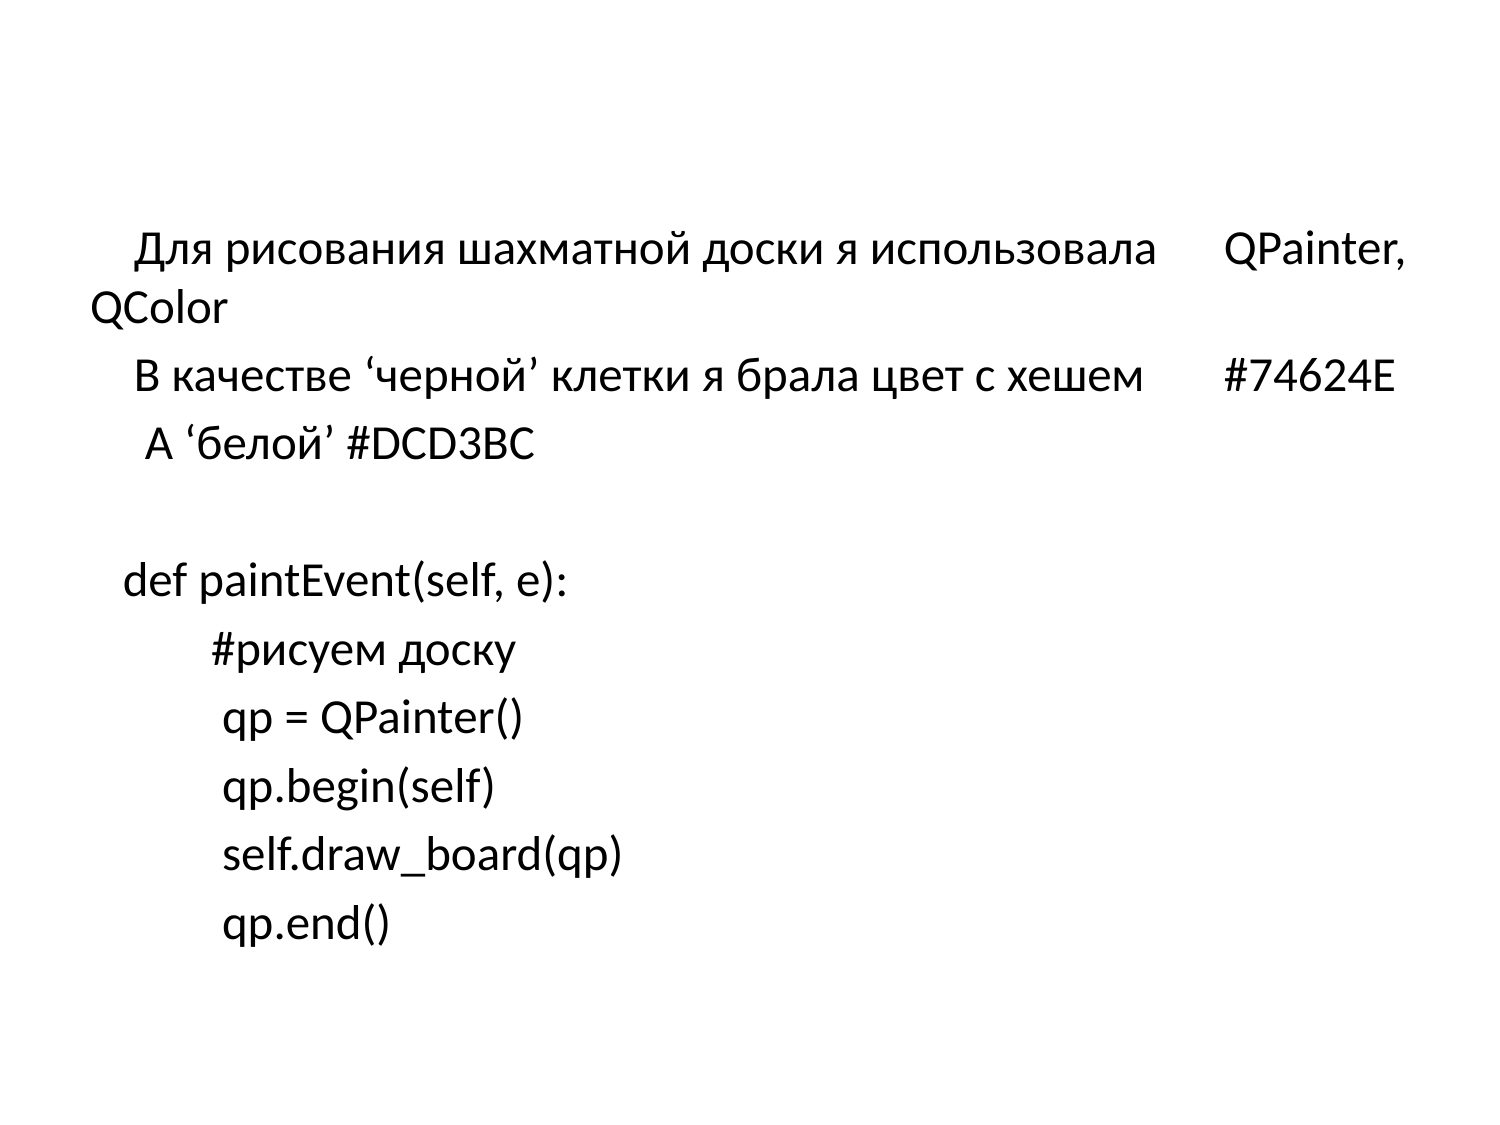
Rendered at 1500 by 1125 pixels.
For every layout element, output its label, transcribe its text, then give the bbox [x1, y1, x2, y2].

list Для рисования шахматной доски я использовала QPainter, QColor В качестве ‘черной’ клетки я брала цвет с хешем #74624E А ‘белой’ #DCD3BC def paintEvent(self, e): #рисуем доску qp = QPainter() qp.begin(self) self.draw_board(qp) qp.end() [75, 208, 1425, 1005]
